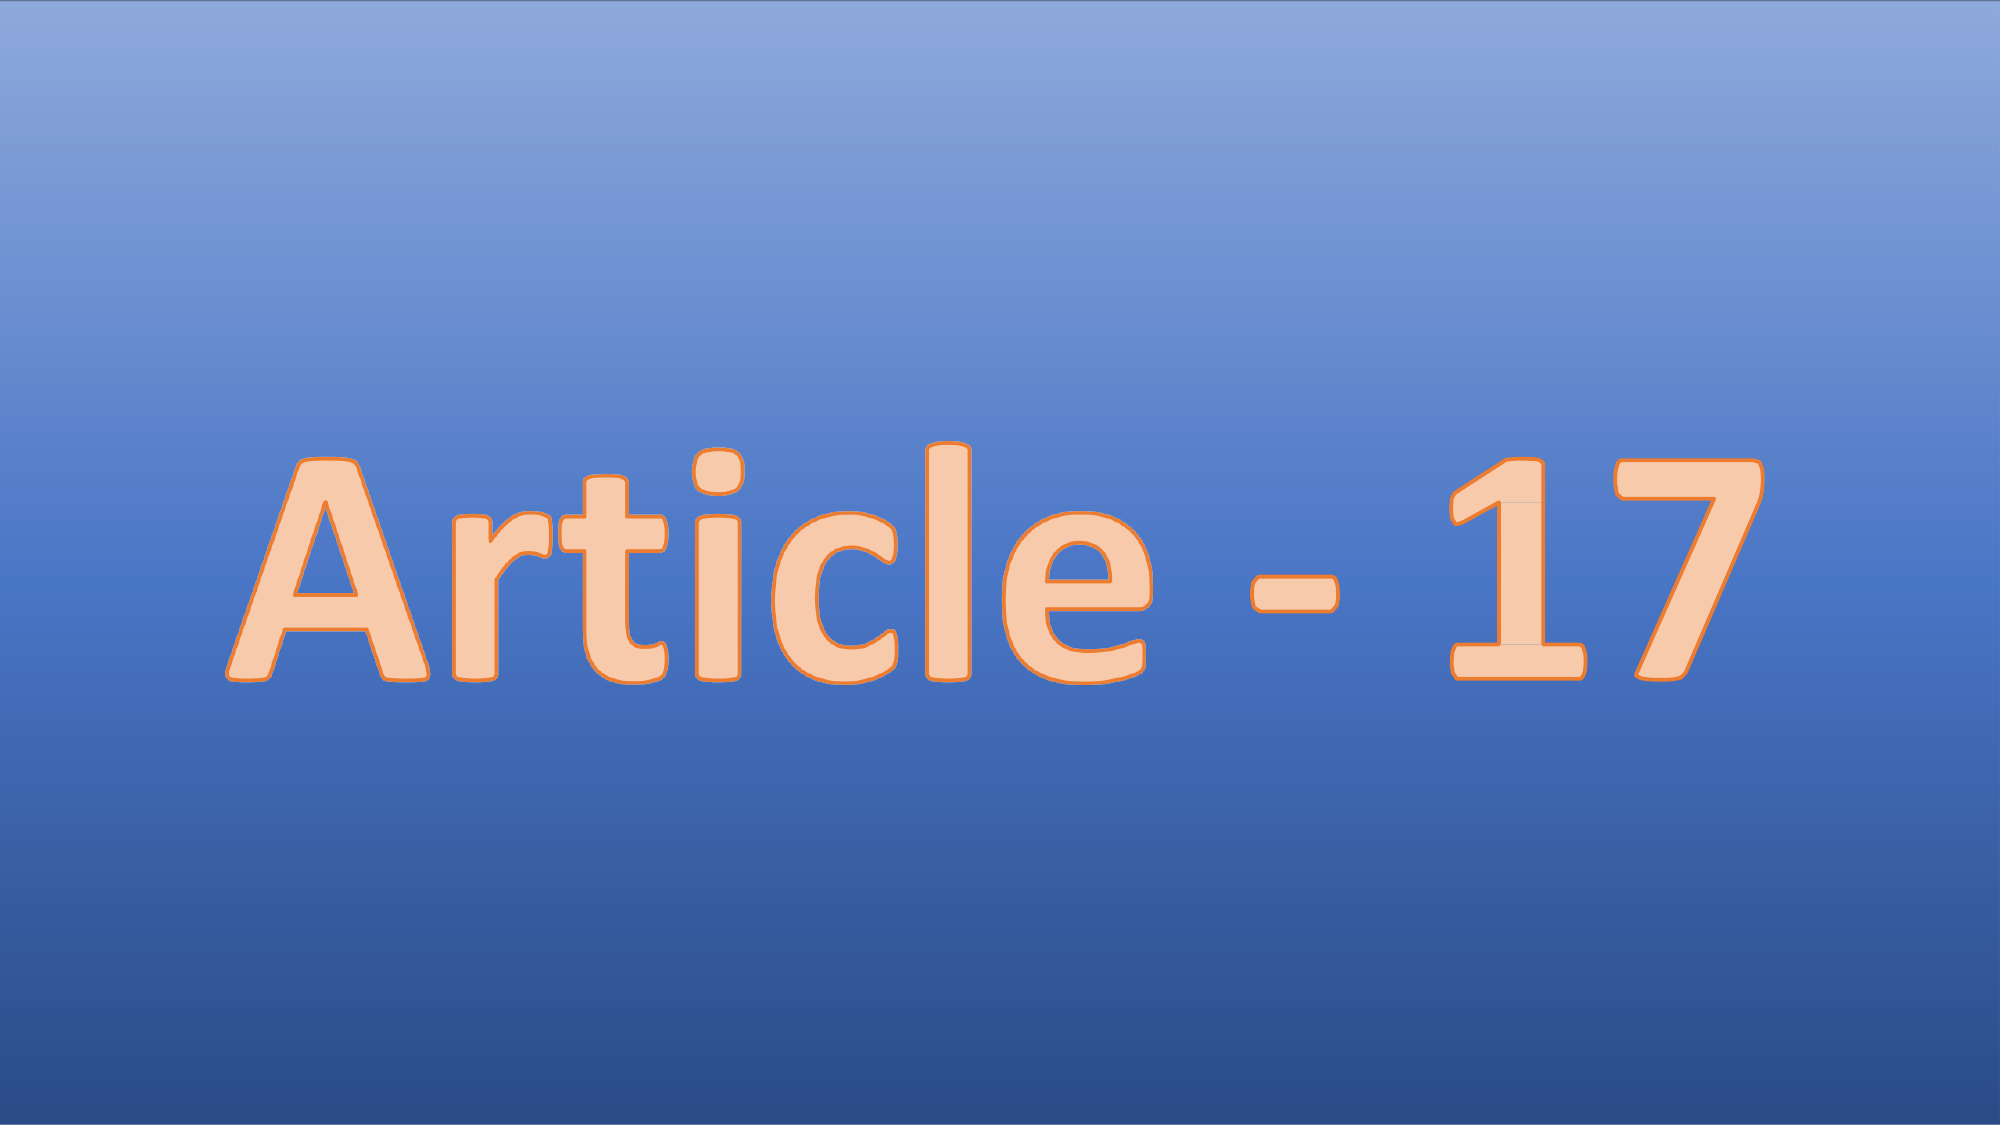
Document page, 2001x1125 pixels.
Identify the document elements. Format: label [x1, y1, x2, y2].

text_box [0, 0, 2000, 1125]
